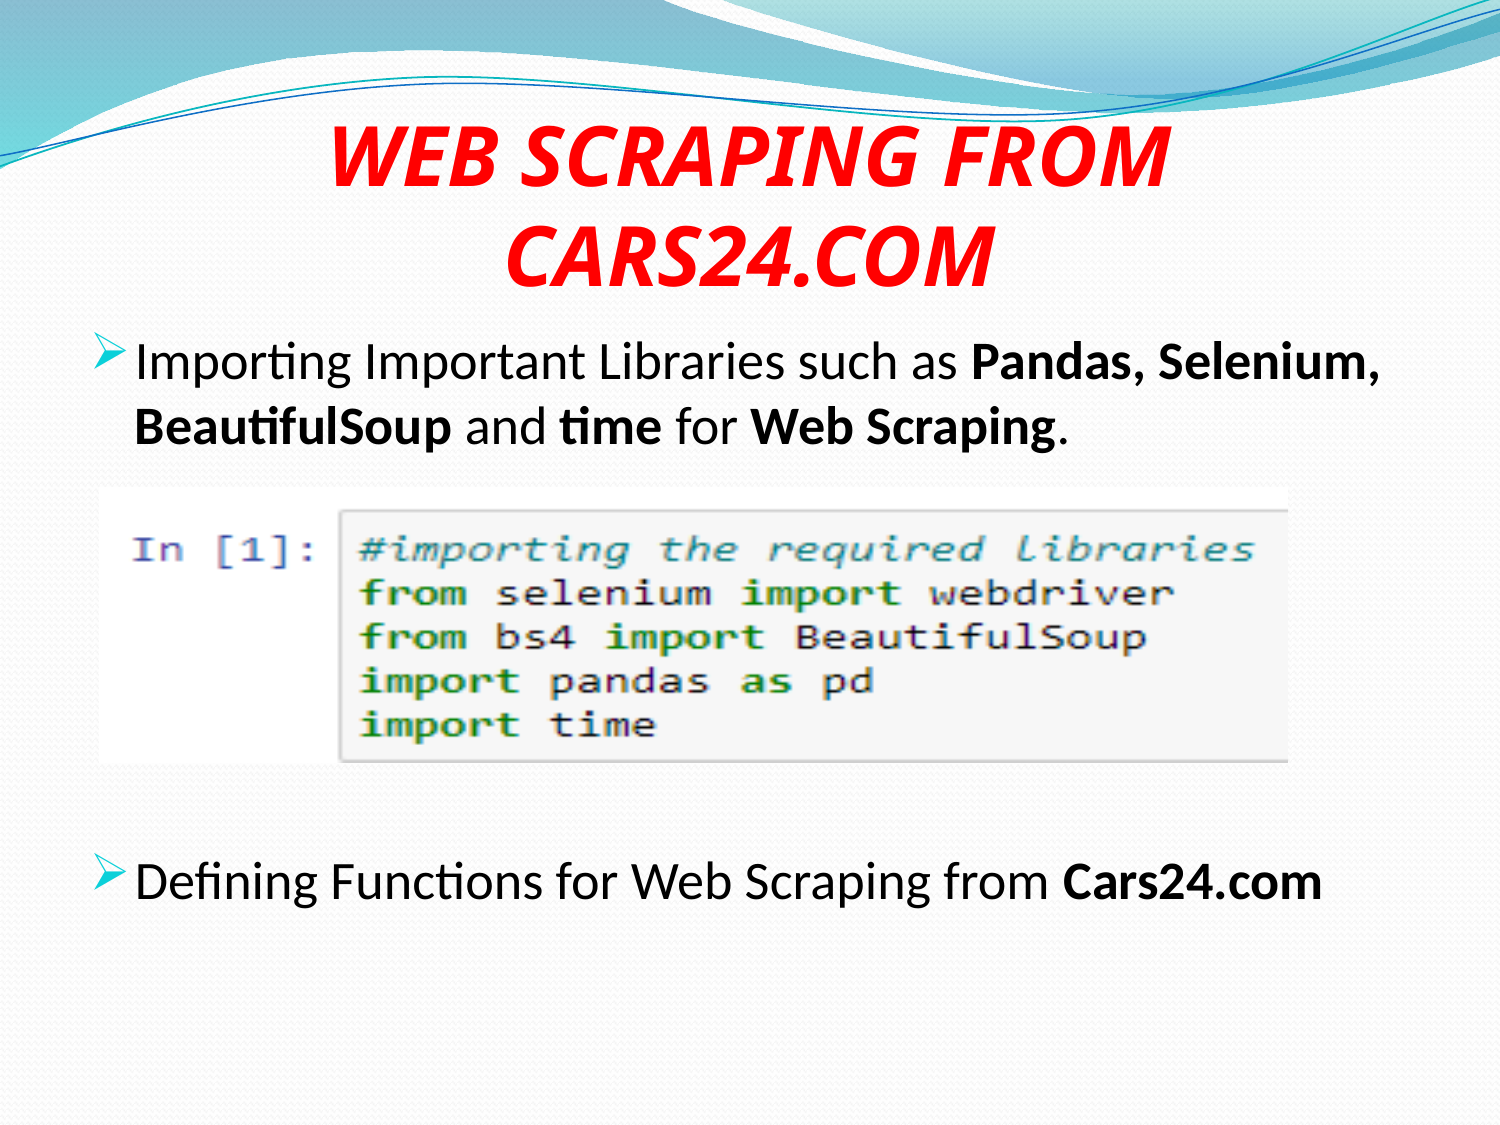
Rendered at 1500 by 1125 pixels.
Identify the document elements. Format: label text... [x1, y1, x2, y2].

list Importing Important Libraries such as Pandas, Selenium, BeautifulSoup and time for Web Scraping. Defining Functions for Web Scraping from Cars24.com [75, 317, 1425, 1038]
title WEB SCRAPING FROM CARS24.COM [75, 115, 1425, 303]
title [92, 488, 1293, 775]
picture [99, 486, 1288, 763]
